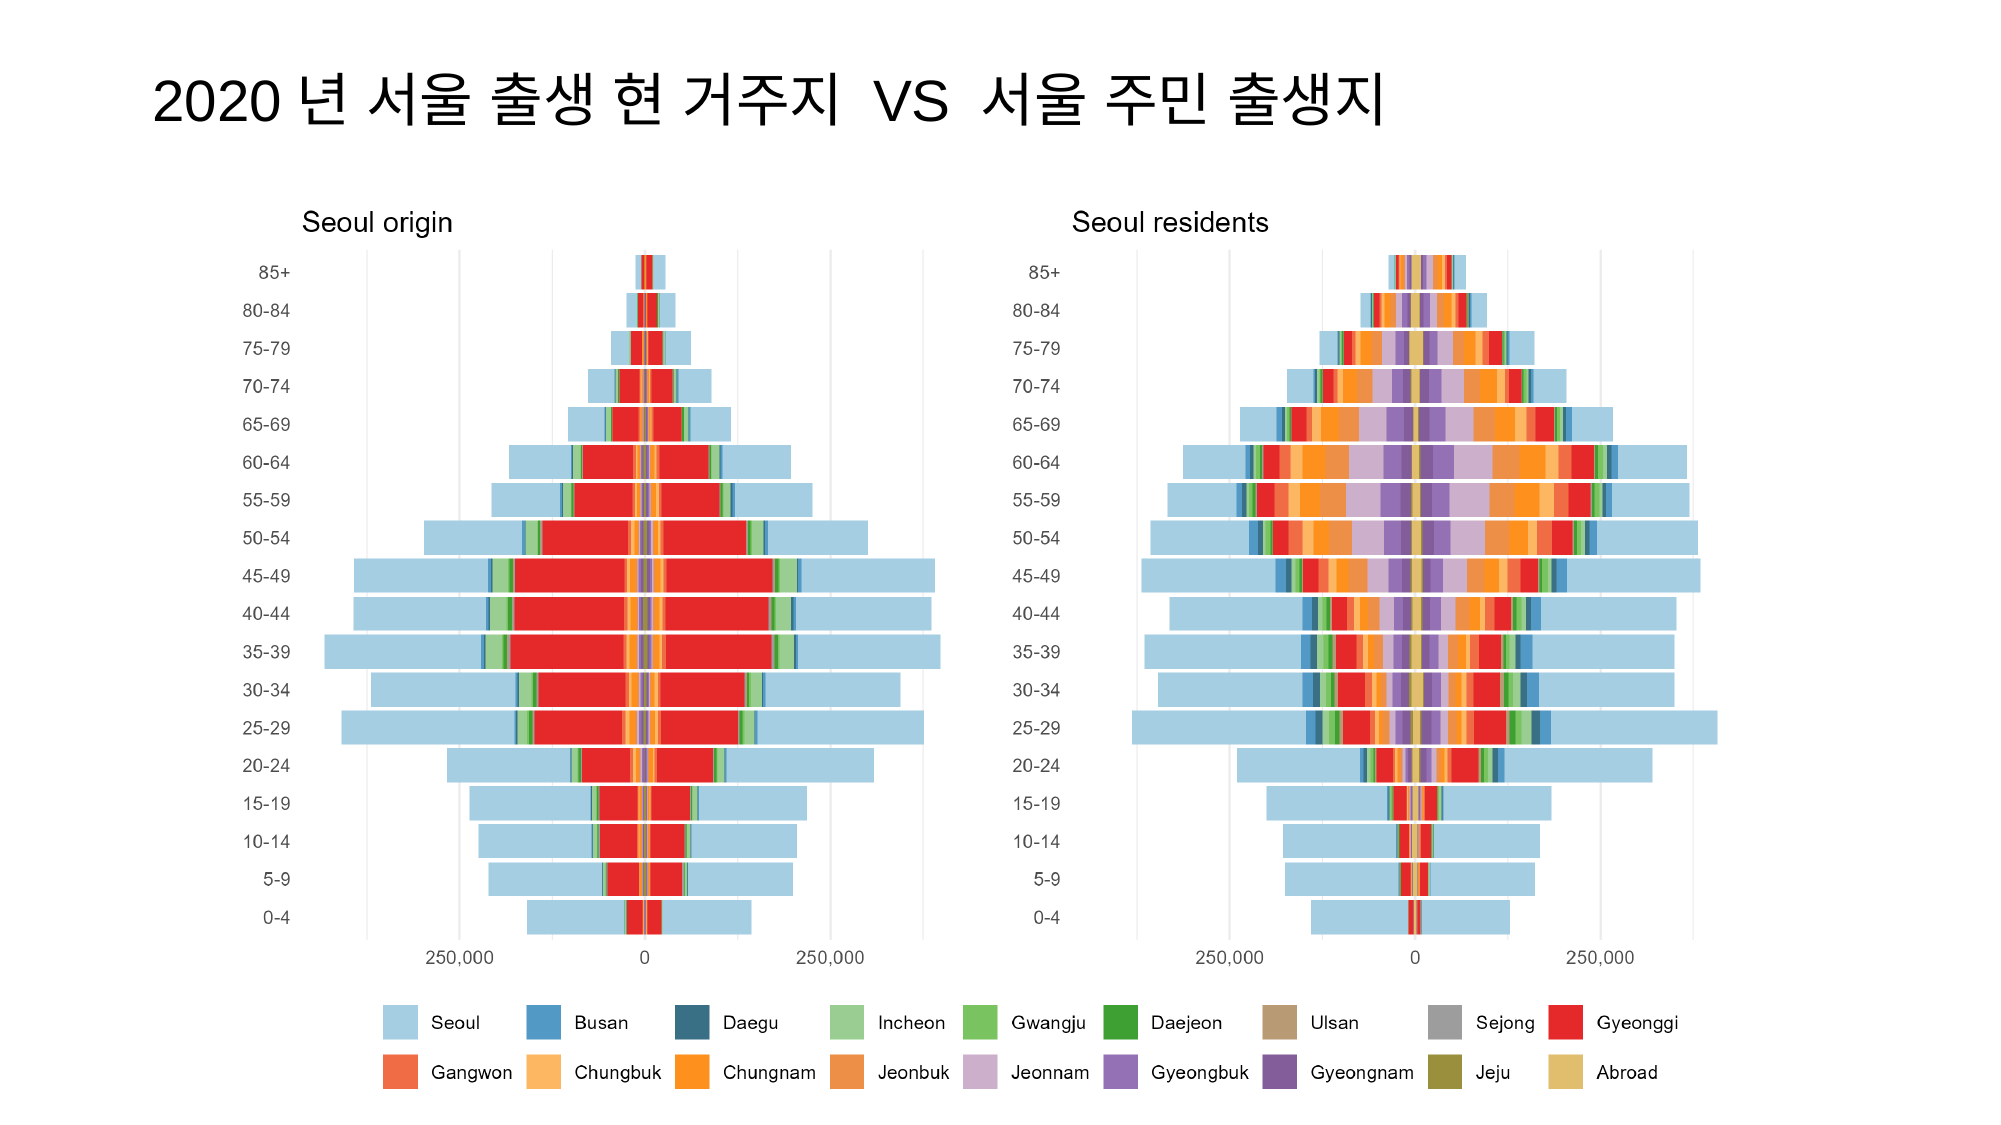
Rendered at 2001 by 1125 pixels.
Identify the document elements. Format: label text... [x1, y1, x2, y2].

title 2020년 서울 출생 현 거주지 VS 서울 주민 출생지 [137, 59, 1863, 278]
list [218, 187, 1782, 1125]
